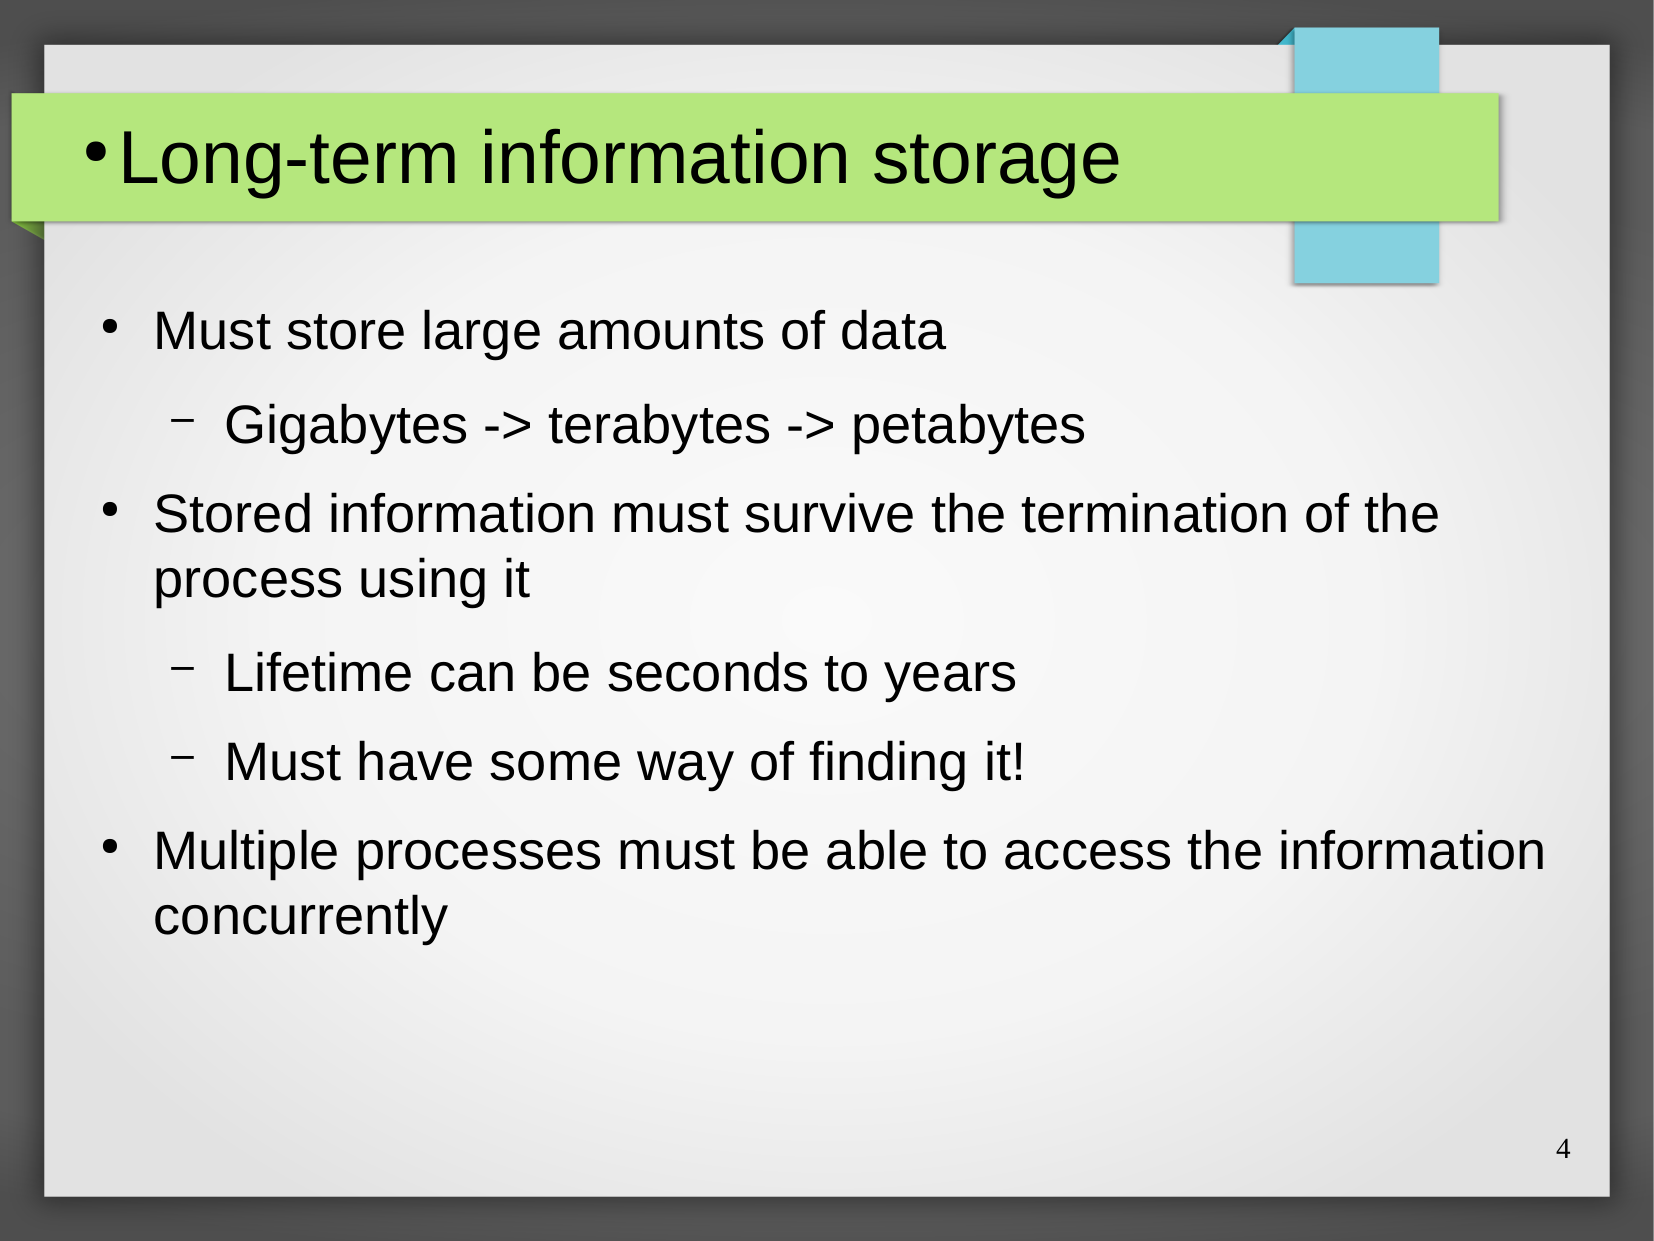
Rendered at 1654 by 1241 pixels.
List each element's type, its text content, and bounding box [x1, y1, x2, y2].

picture [0, 0, 1654, 1241]
title Long-term information storage [82, 94, 1264, 213]
slide_number 4 [1185, 1129, 1571, 1216]
list Must store large amounts of data Gigabytes -> terabytes -> petabytes Stored information must survive the termination of the process using it Lifetime can be seconds to years Must have some way of finding it! Multiple processes must be able to access the information concurrently [82, 295, 1571, 1015]
